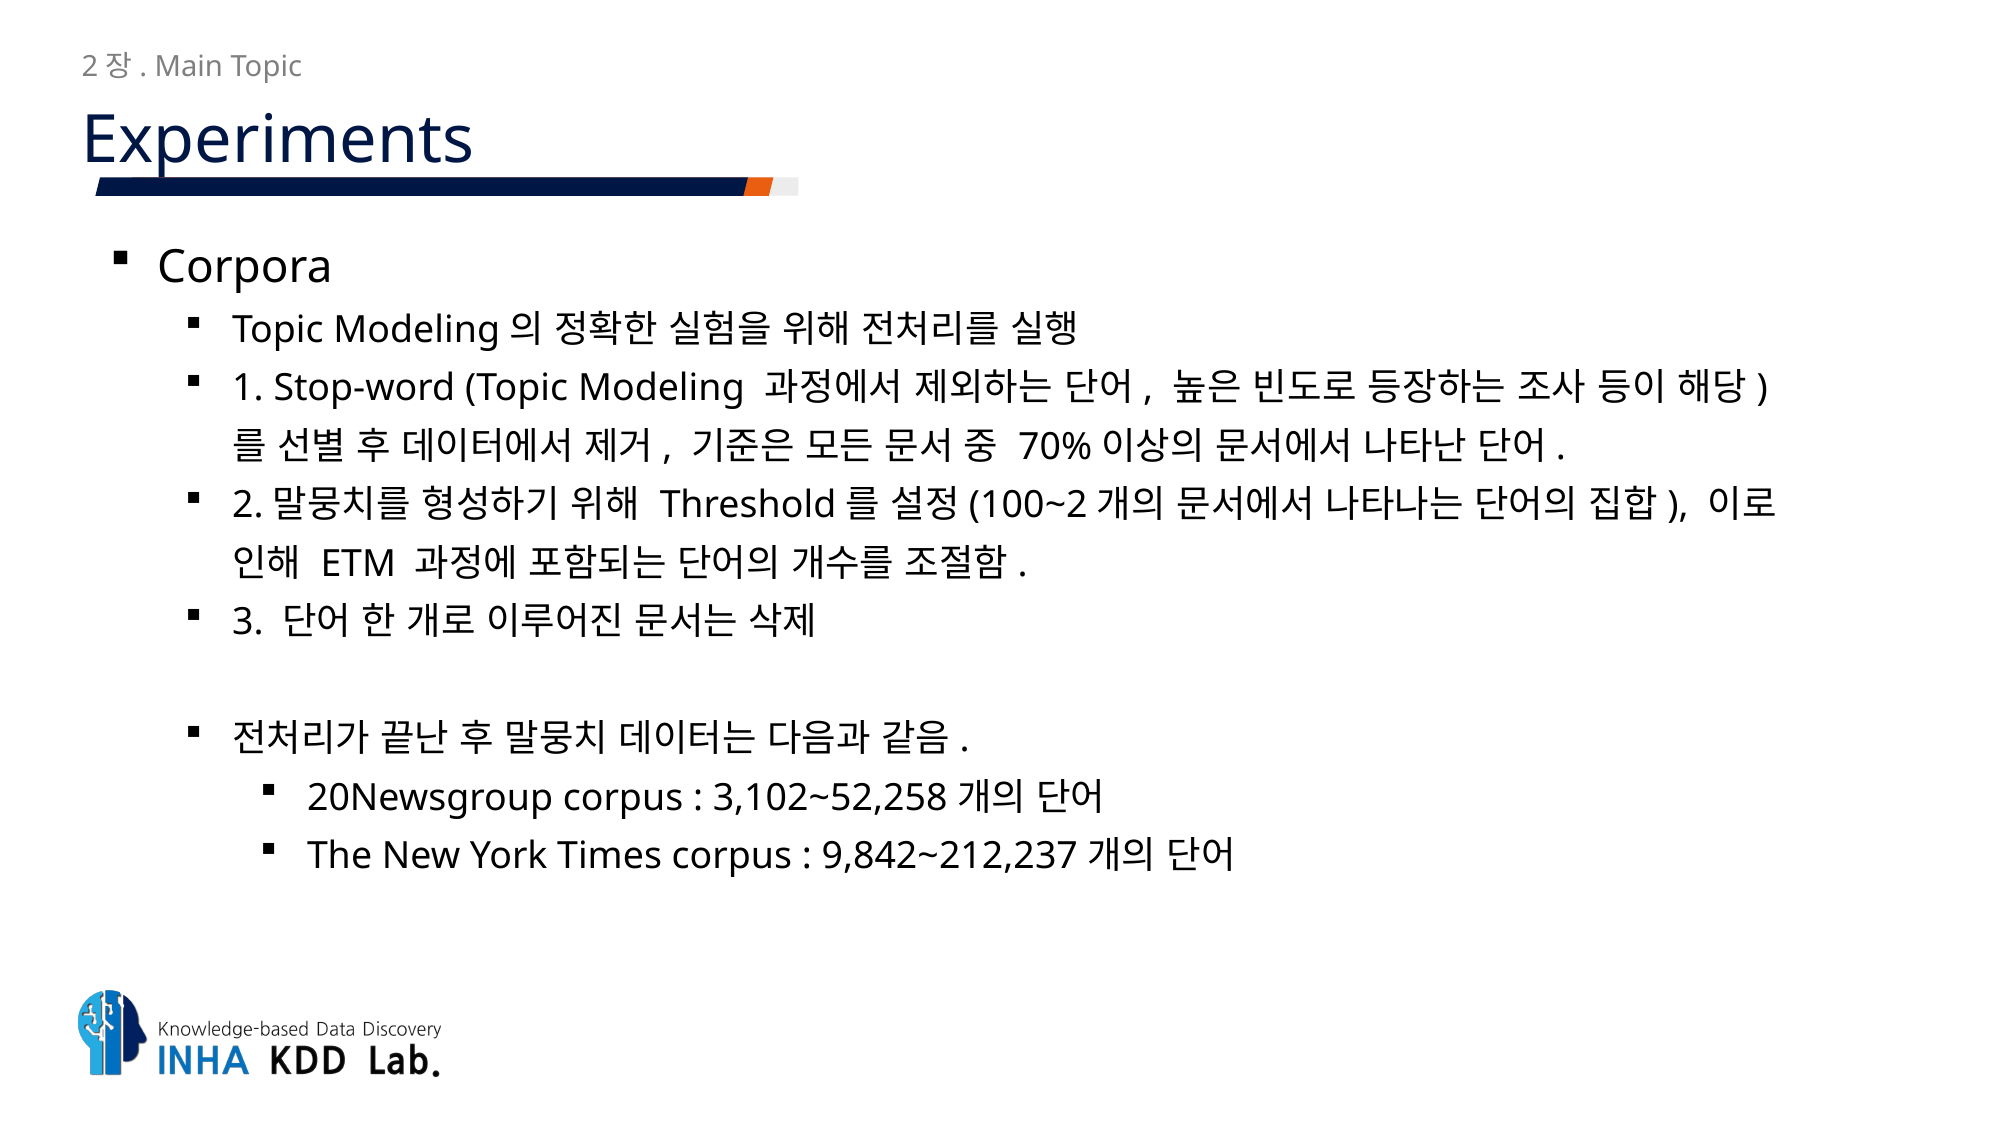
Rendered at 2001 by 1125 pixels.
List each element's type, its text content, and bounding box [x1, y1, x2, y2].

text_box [95, 177, 799, 196]
title Experiments [66, 125, 1792, 196]
list 2장. Main Topic [66, 43, 1792, 125]
text_box Corpora Topic Modeling의 정확한 실험을 위해 전처리를 실행 1. Stop-word (Topic Modeling 과정에서 제외하는 단어, 높은 빈도로 등장하는 조사 등이 해당)를 선별 후 데이터에서 제거, 기준은 모든 문서 중 70%이상의 문서에서 나타난 단어. 2.말뭉치를 형성하기 위해 Threshold를 설정(100~2개의 문서에서 나타나는 단어의 집합), 이로 인해 ETM 과정에 포함되는 단어의 개수를 조절함. 3. 단어 한 개로 이루어진 문서는 삭제 전처리가 끝난 후 말뭉치 데이터는 다음과 같음. 20Newsgroup corpus : 3,102~52,258개의 단어 The New York Times corpus : 9,842~212,237개의 단어 [95, 212, 1792, 884]
picture [62, 981, 464, 1104]
